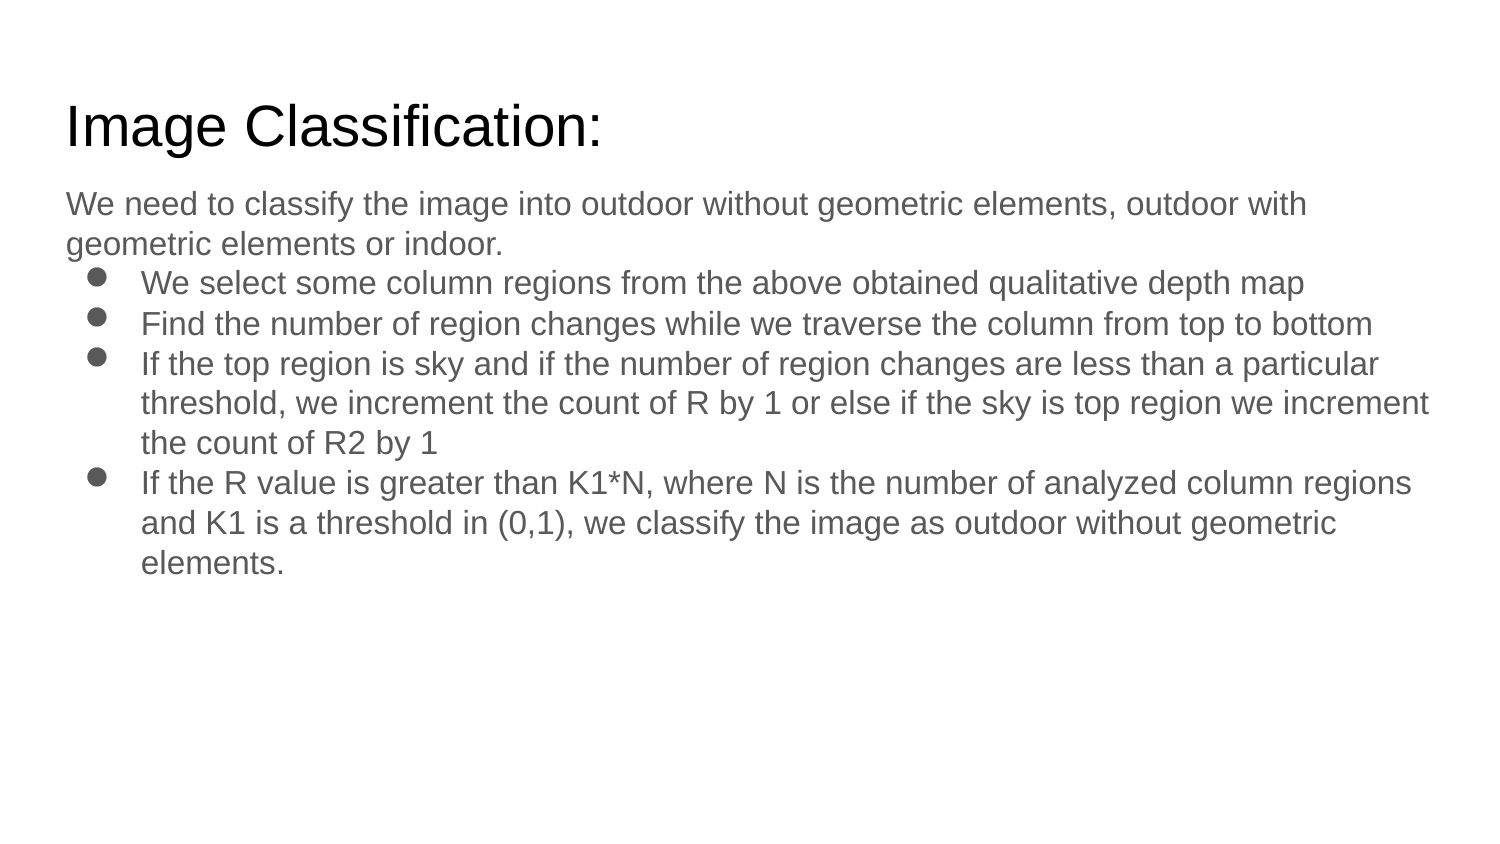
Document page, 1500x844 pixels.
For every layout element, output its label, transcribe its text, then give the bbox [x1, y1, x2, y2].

text_box Image Classification: [51, 72, 1449, 166]
text_box We need to classify the image into outdoor without geometric elements, outdoor with geometric elements or indoor. We select some column regions from the above obtained qualitative depth map Find the number of region changes while we traverse the column from top to bottom If the top region is sky and if the number of region changes are less than a particular threshold, we increment the count of R by 1 or else if the sky is top region we increment the count of R2 by 1 If the R value is greater than K1*N, where N is the number of analyzed column regions and K1 is a threshold in (0,1), we classify the image as outdoor without geometric elements. [51, 166, 1449, 844]
